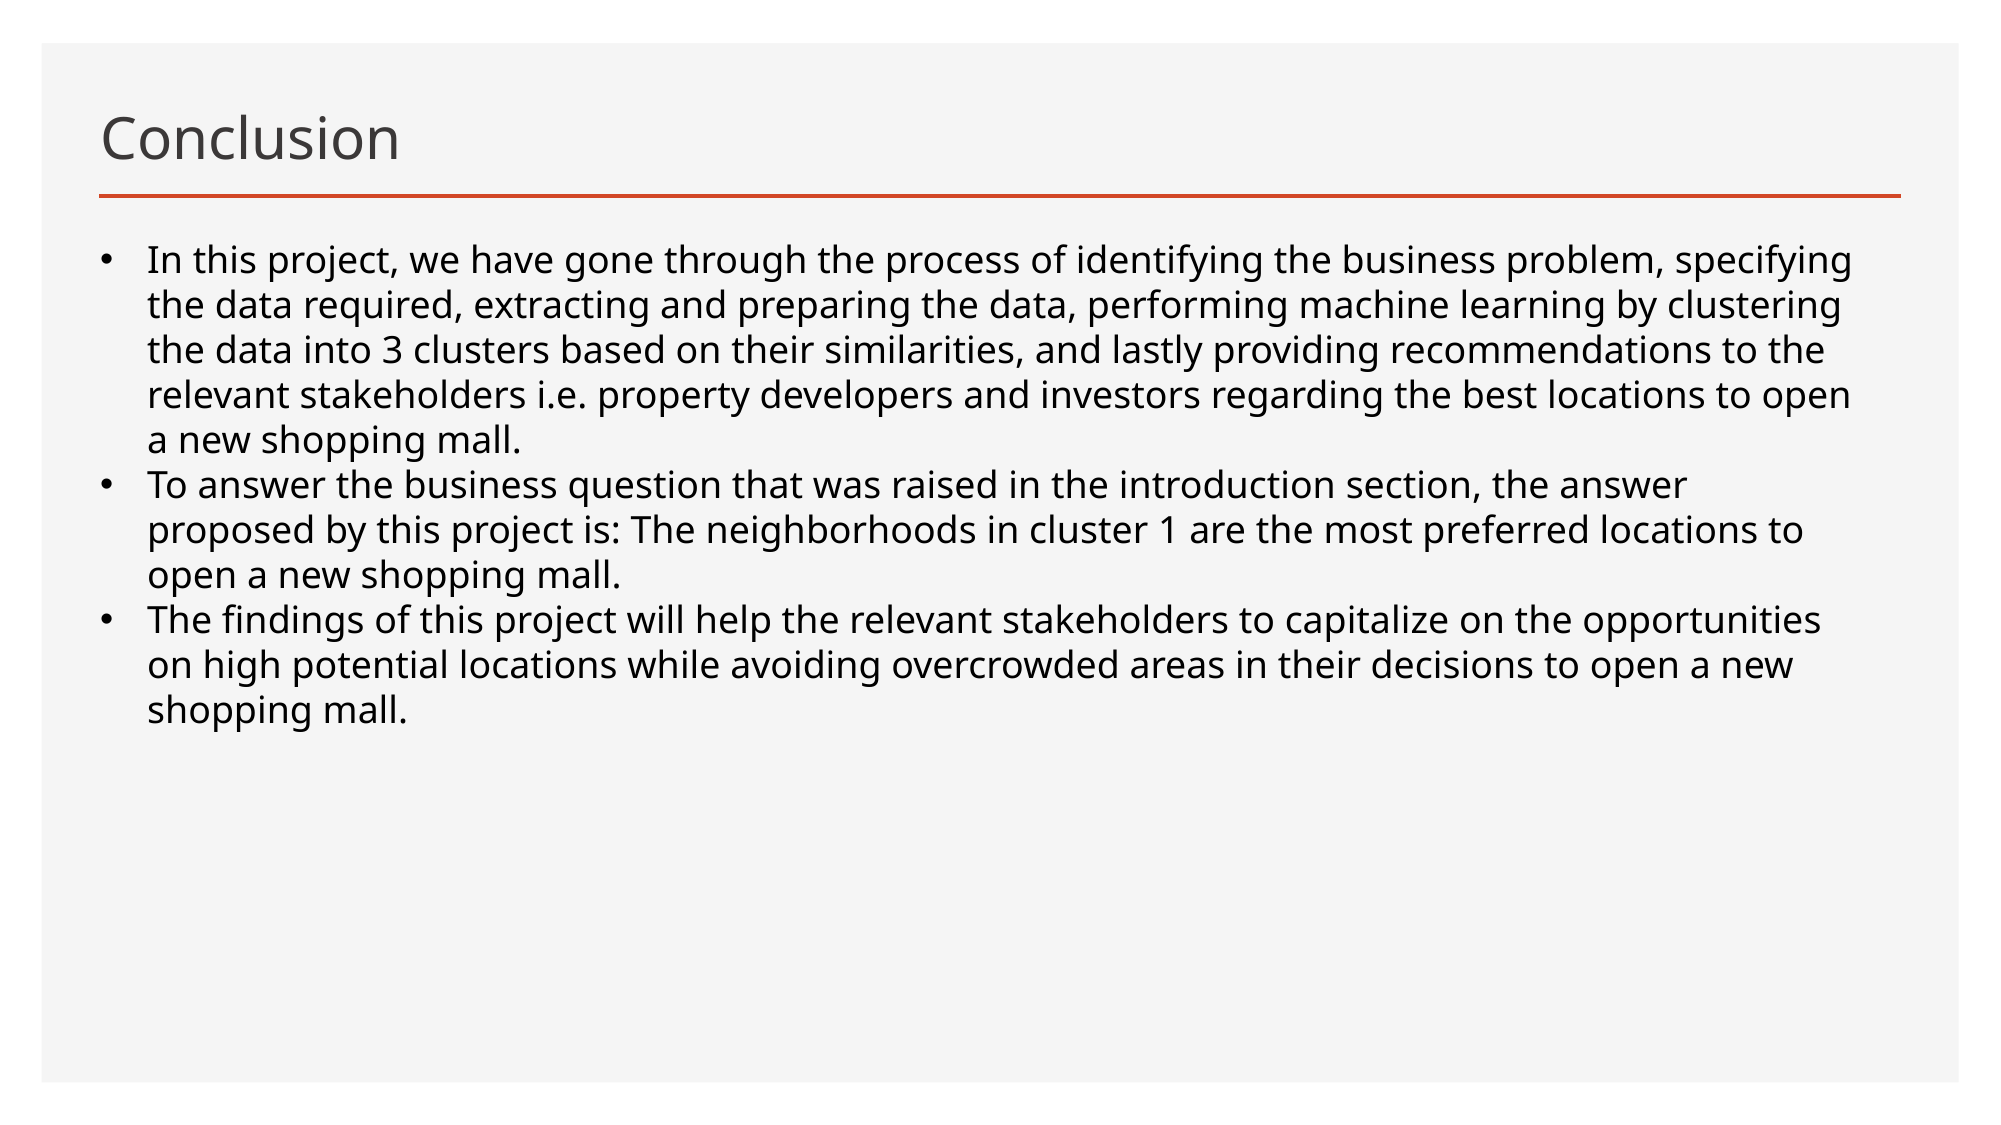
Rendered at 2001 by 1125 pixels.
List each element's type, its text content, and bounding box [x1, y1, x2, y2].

title Conclusion [85, 73, 1886, 179]
text_box In this project, we have gone through the process of identifying the business problem, specifying the data required, extracting and preparing the data, performing machine learning by clustering the data into 3 clusters based on their similarities, and lastly providing recommendations to the relevant stakeholders i.e. property developers and investors regarding the best locations to open a new shopping mall. To answer the business question that was raised in the introduction section, the answer proposed by this project is: The neighborhoods in cluster 1 are the most preferred locations to open a new shopping mall. The findings of this project will help the relevant stakeholders to capitalize on the opportunities on high potential locations while avoiding overcrowded areas in their decisions to open a new shopping mall. [85, 229, 1873, 739]
